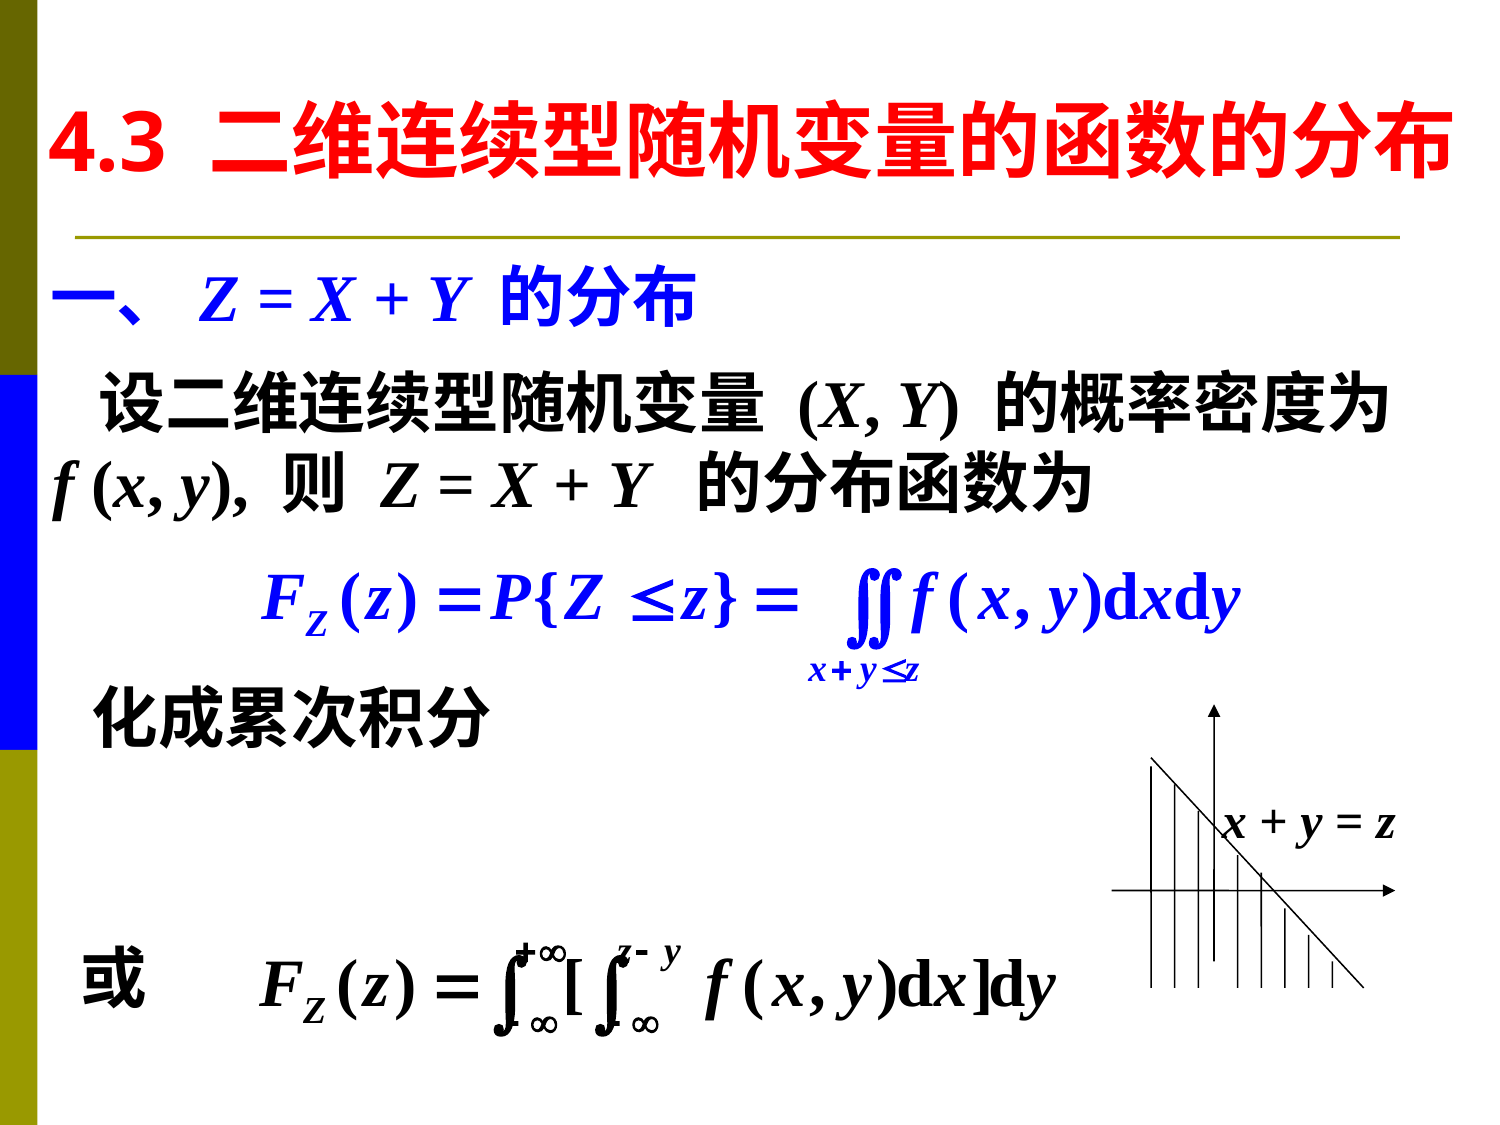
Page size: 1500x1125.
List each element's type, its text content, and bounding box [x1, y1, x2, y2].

text_box 一、Z = X + Y 的分布 [35, 247, 729, 343]
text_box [257, 554, 1243, 694]
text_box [1111, 704, 1425, 988]
text_box 4.3 二维连续型随机变量的函数的分布 [33, 81, 1492, 196]
text_box 设二维连续型随机变量 (X, Y) 的概率密度为 f (x, y), 则 Z = X + Y 的分布函数为 [37, 353, 1439, 529]
text_box 化成累次积分 [76, 668, 523, 764]
text_box 或 [66, 928, 178, 1024]
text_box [254, 928, 1060, 1040]
